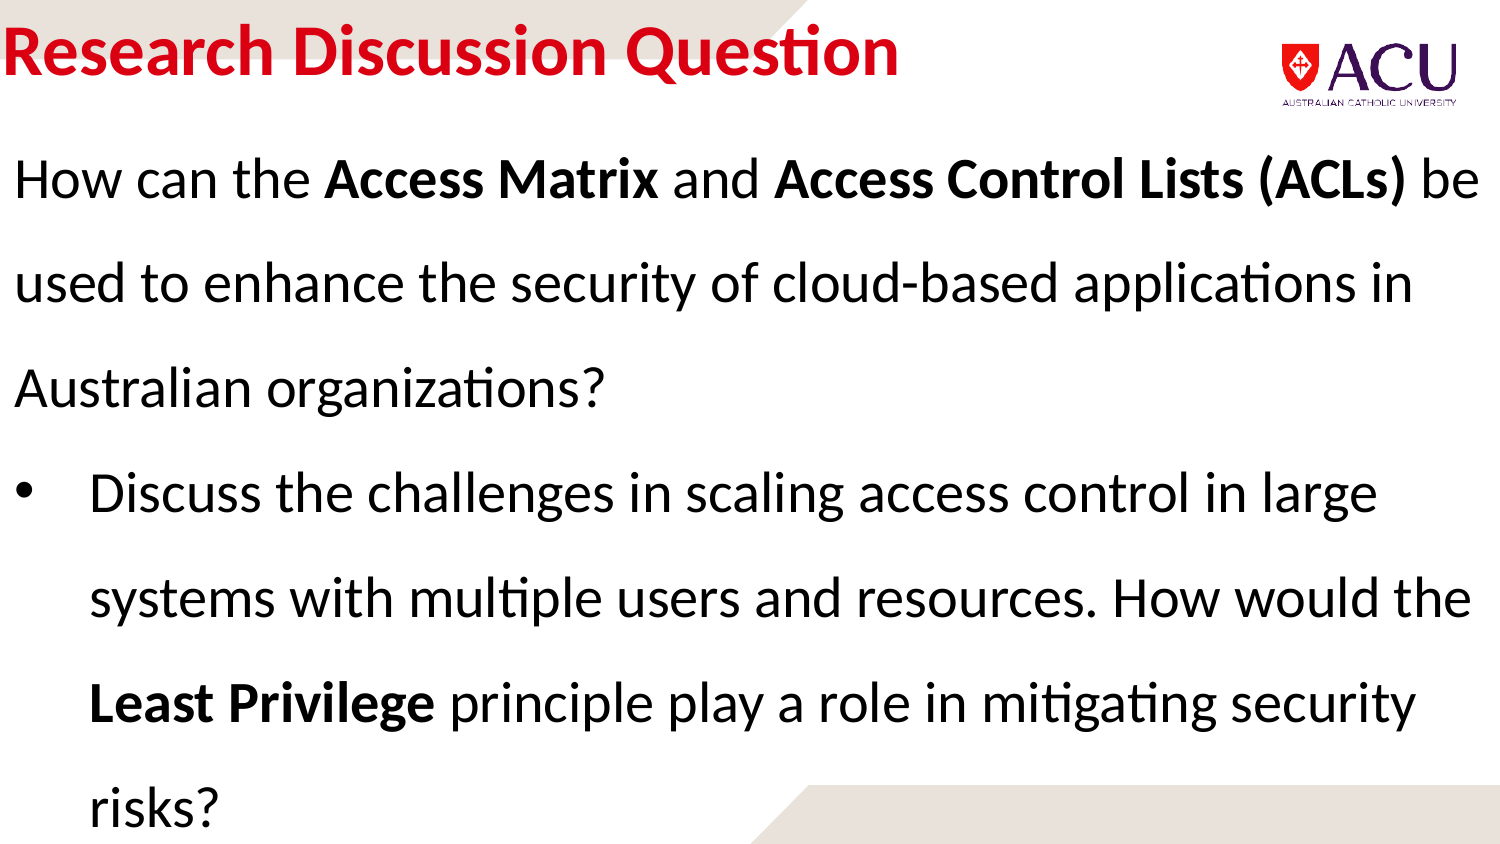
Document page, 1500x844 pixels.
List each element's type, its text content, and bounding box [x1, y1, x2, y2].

text_box How can the Access Matrix and Access Control Lists (ACLs) be used to enhance the security of cloud-based applications in Australian organizations? Discuss the challenges in scaling access control in large systems with multiple users and resources. How would the Least Privilege principle play a role in mitigating security risks? [0, 97, 1500, 844]
title Research Discussion Question [0, 0, 1250, 97]
picture [1282, 43, 1456, 97]
